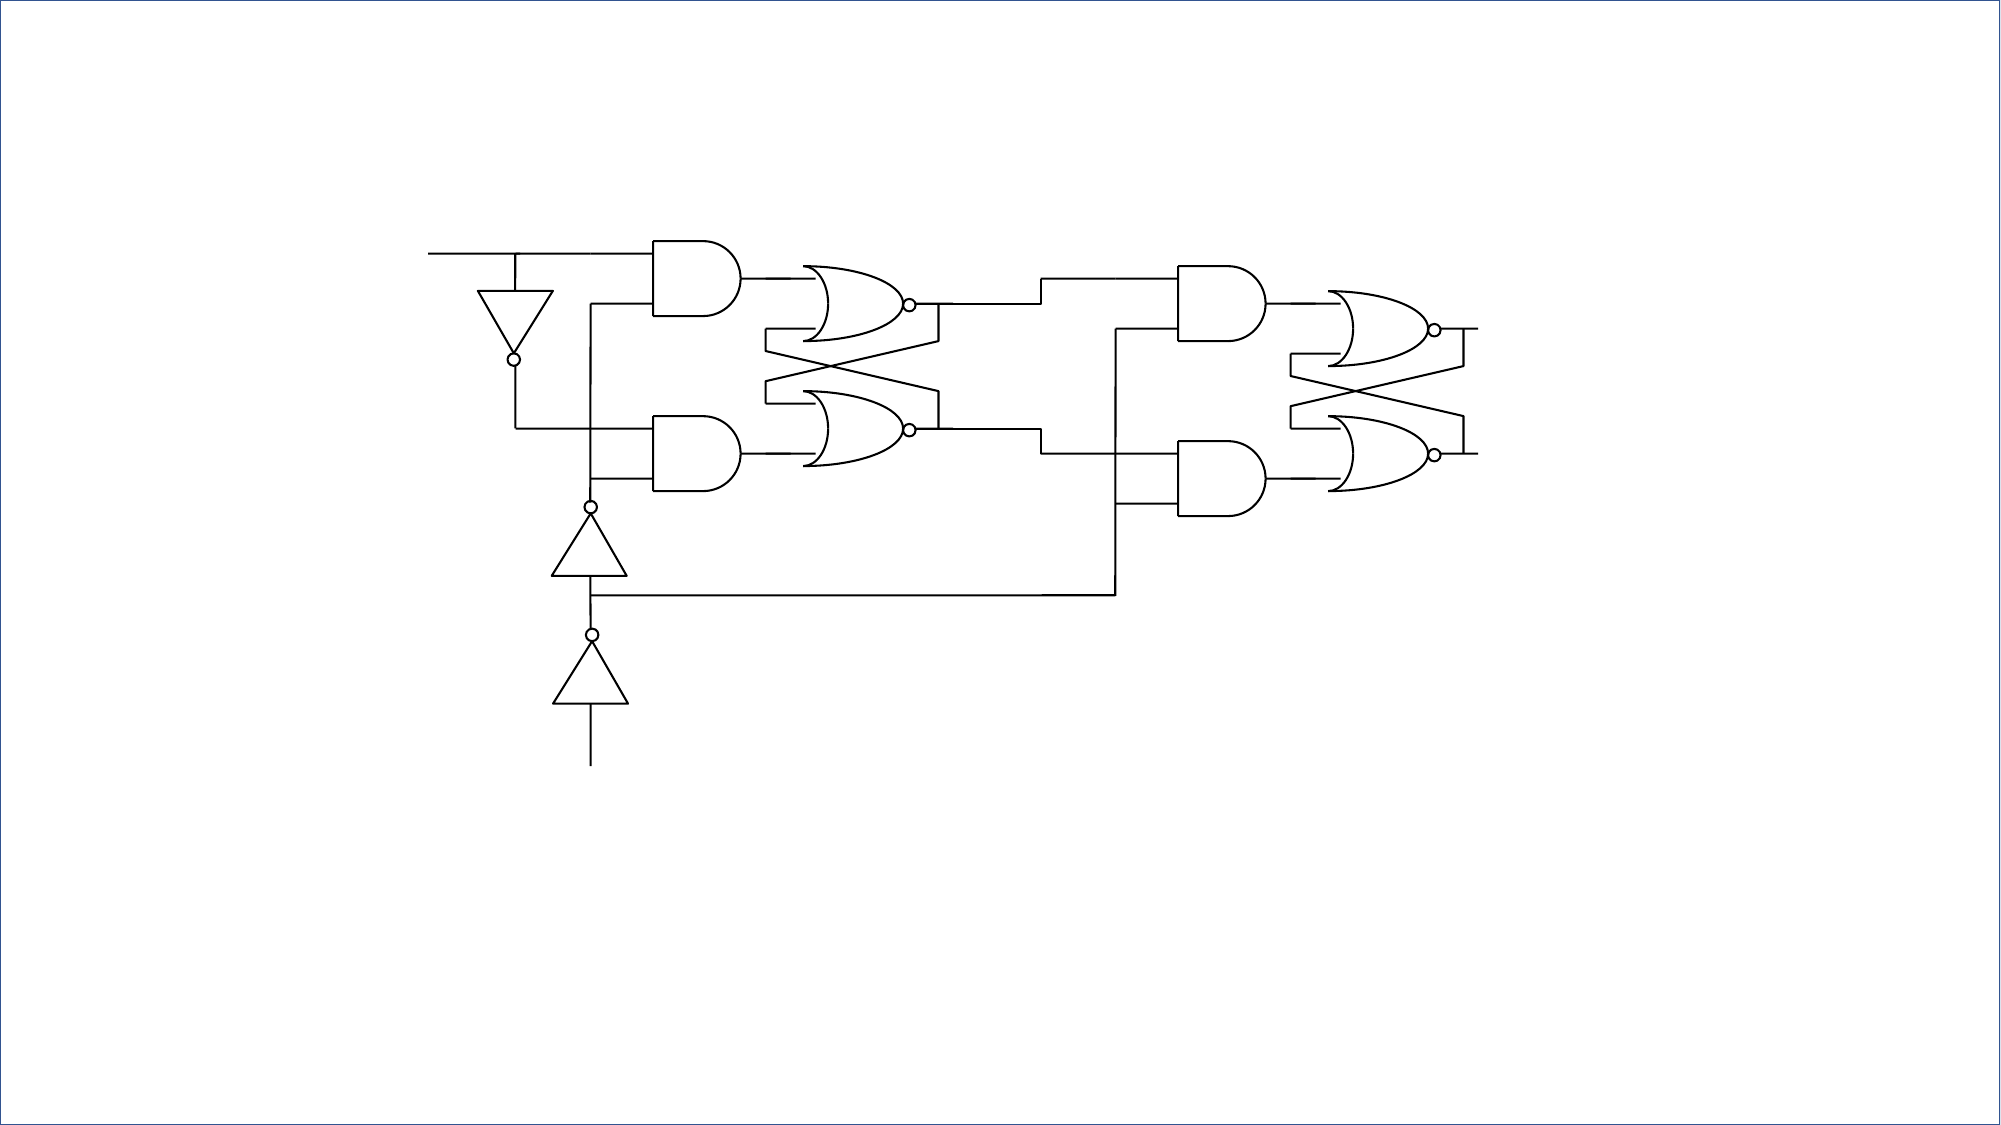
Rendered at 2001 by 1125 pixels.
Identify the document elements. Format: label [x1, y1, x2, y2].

text_box [428, 241, 1479, 767]
